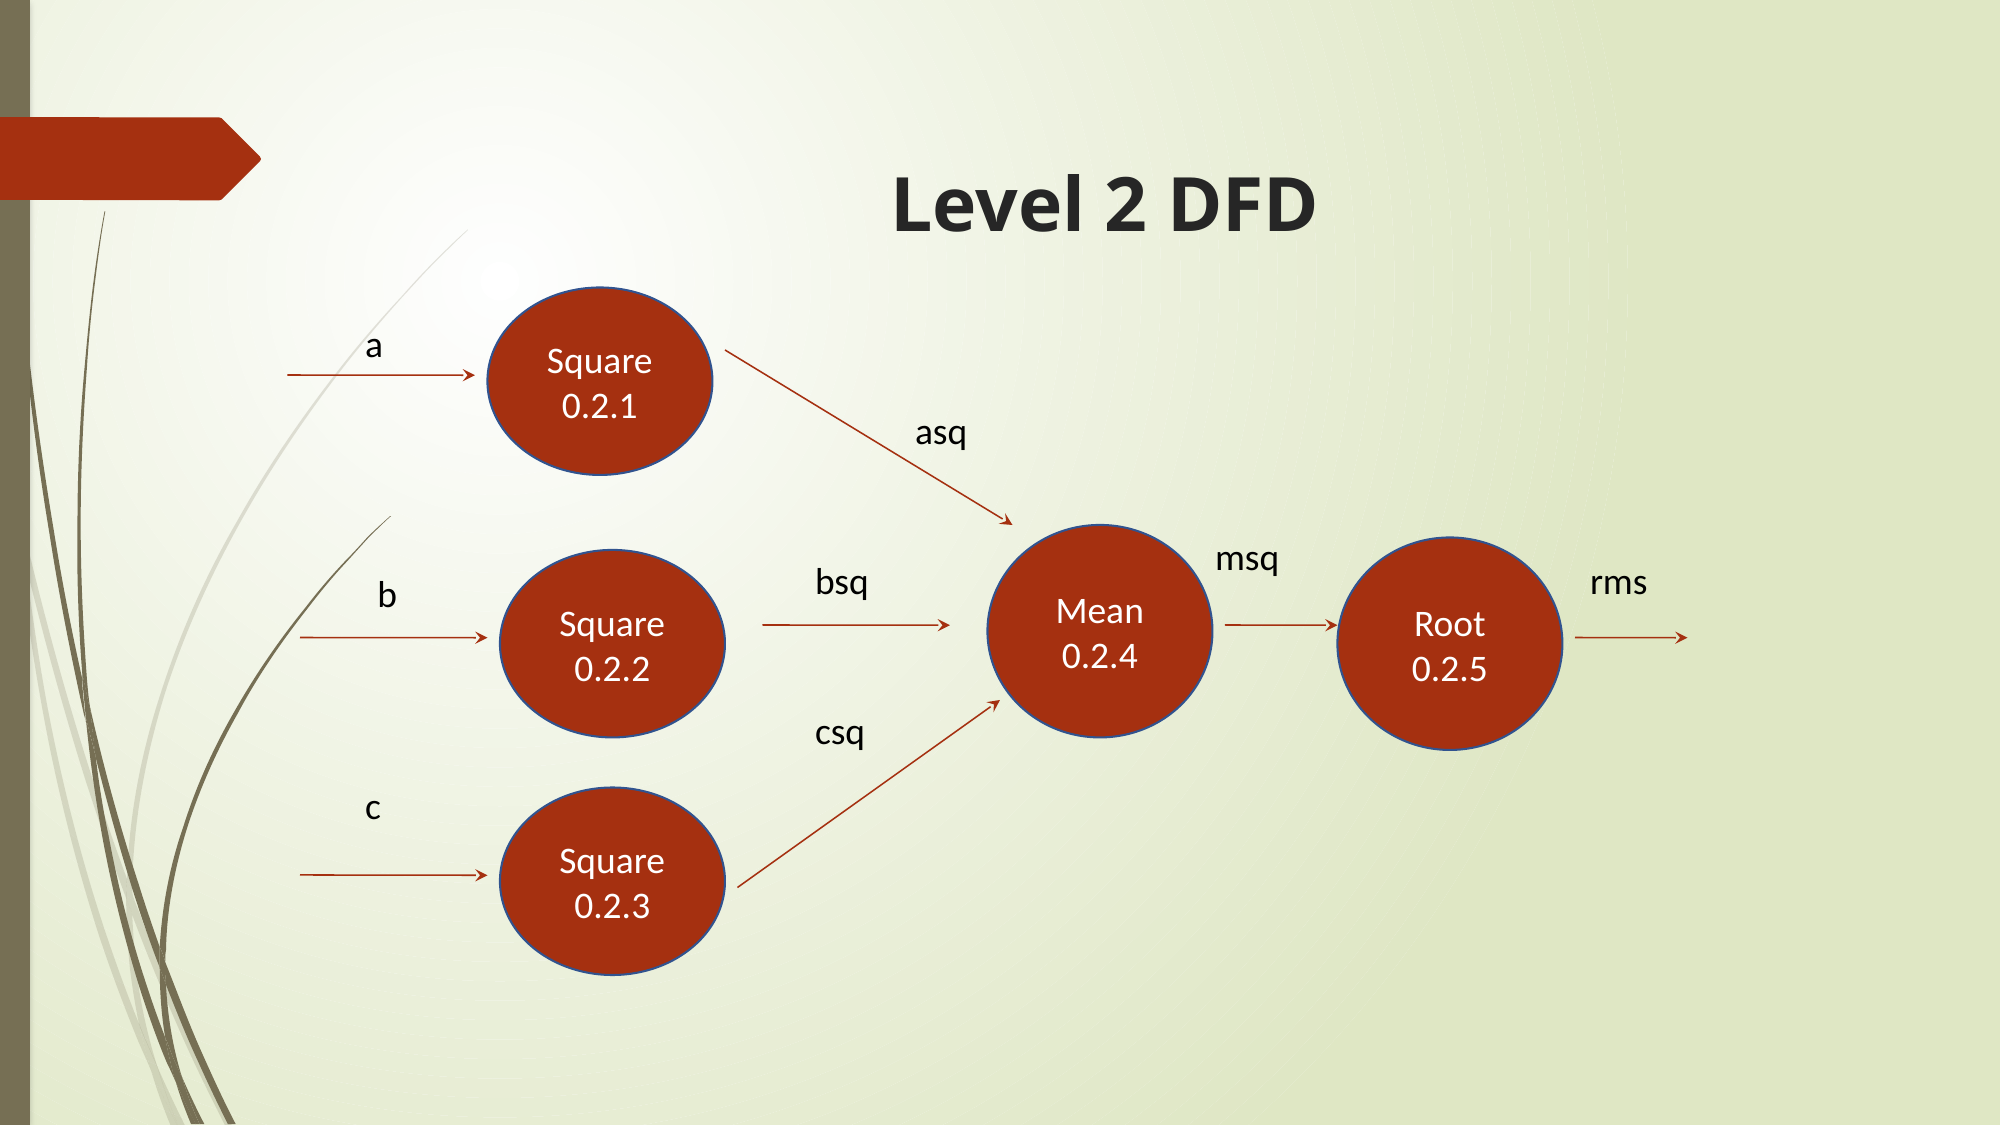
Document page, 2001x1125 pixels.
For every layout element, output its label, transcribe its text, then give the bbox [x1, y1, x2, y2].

text_box Square 0.2.3 [499, 787, 725, 976]
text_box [737, 699, 1001, 888]
title Level 2 DFD [425, 102, 1888, 313]
text_box Mean 0.2.4 [987, 524, 1213, 738]
text_box c [350, 774, 450, 835]
text_box Square 0.2.1 [487, 287, 713, 475]
text_box rms [1575, 549, 1675, 610]
text_box Square 0.2.2 [499, 549, 725, 738]
text_box bsq [800, 549, 900, 610]
text_box msq [1199, 524, 1350, 585]
text_box b [362, 562, 463, 623]
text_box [724, 349, 1013, 526]
text_box Root 0.2.5 [1337, 537, 1563, 750]
text_box a [350, 312, 450, 373]
